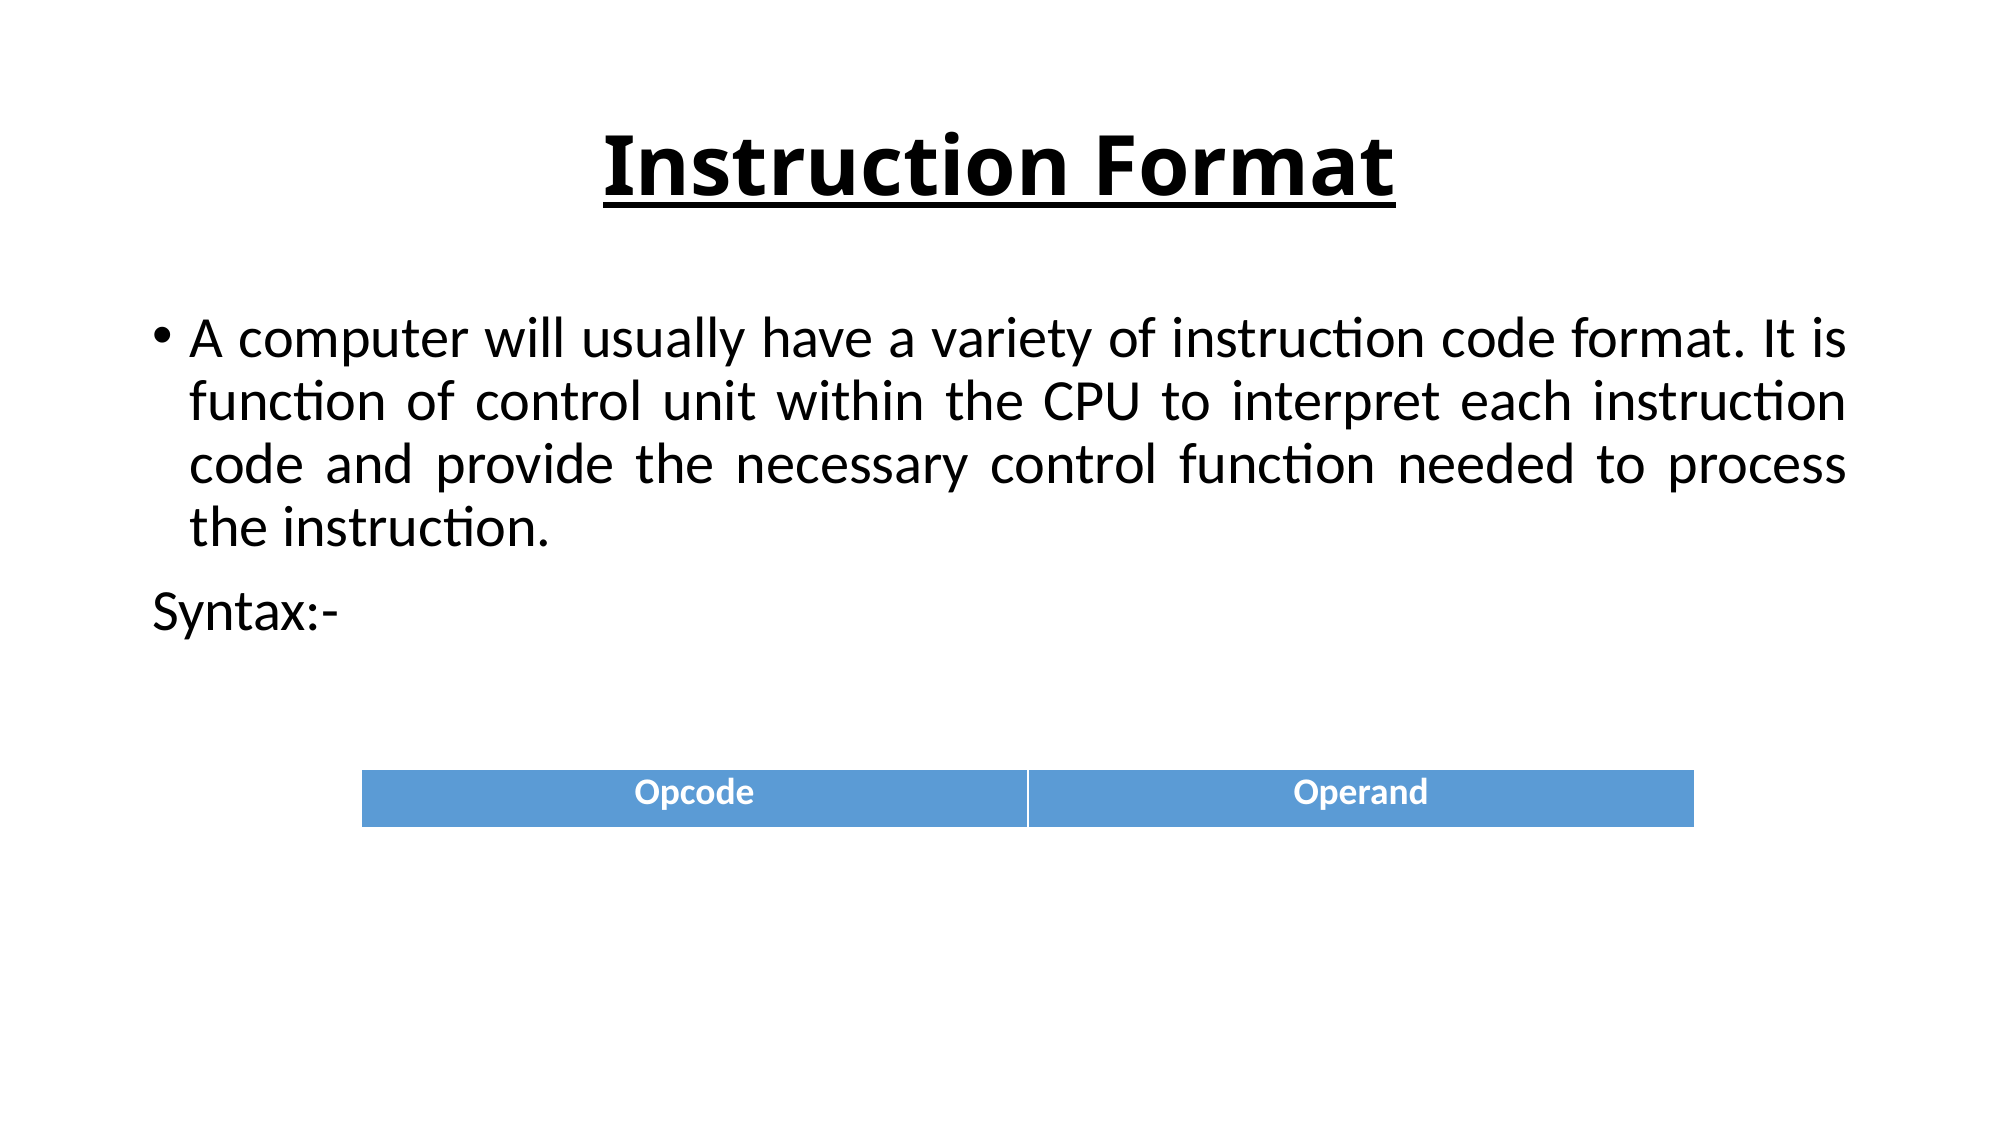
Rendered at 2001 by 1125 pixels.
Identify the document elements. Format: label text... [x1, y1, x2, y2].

table_header Opcode [362, 770, 1027, 827]
table_header Operand [1029, 770, 1694, 827]
title Instruction Format [137, 59, 1863, 278]
list A computer will usually have a variety of instruction code format. It is function of control unit within the CPU to interpret each instruction code and provide the necessary control function needed to process the instruction. Syntax:- [137, 299, 1863, 1014]
